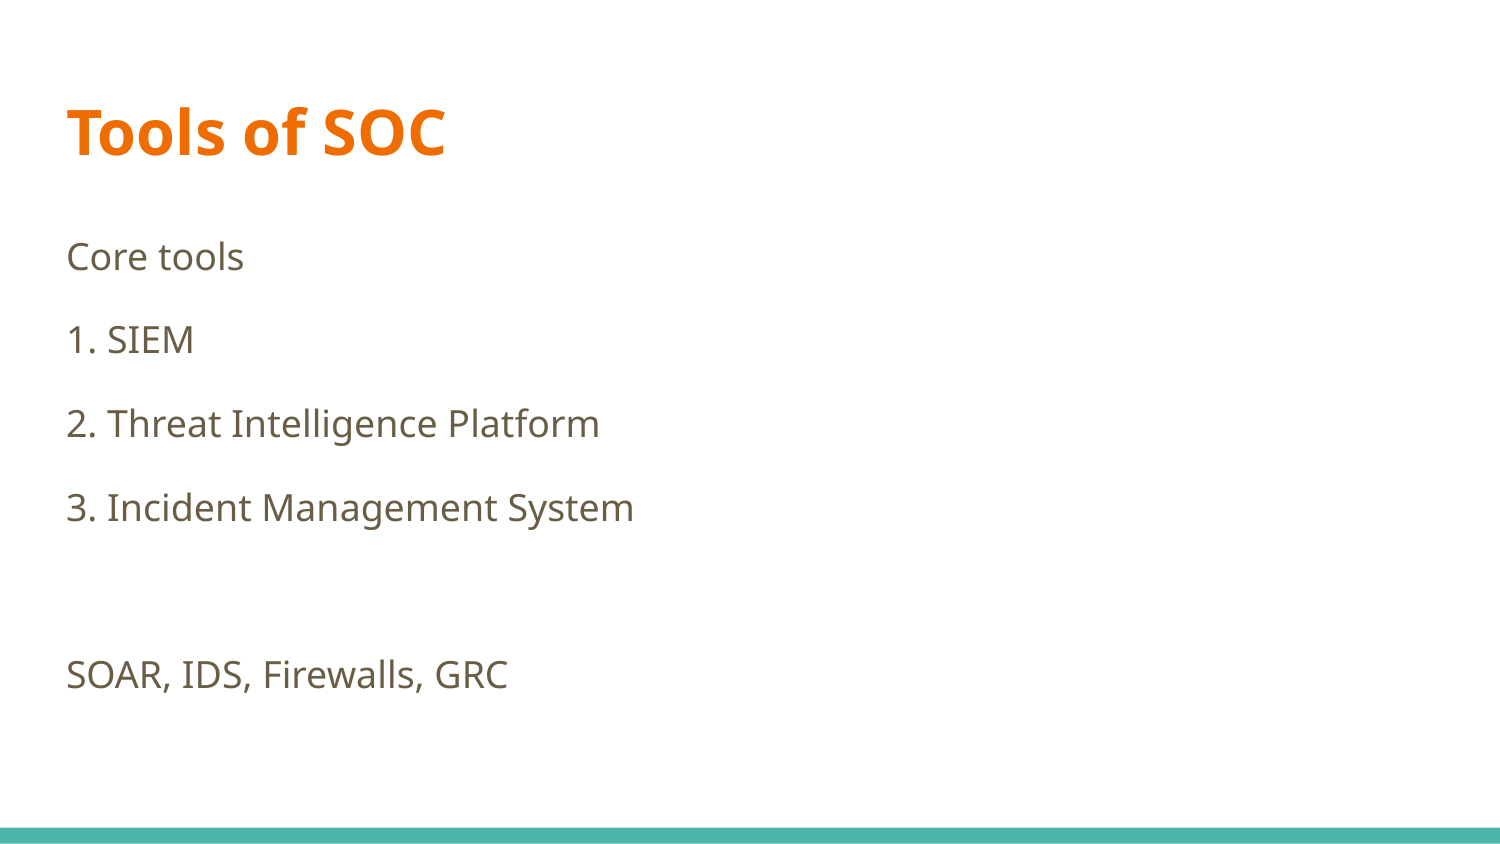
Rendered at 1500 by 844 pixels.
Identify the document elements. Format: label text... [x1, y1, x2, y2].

list Core tools 1. SIEM 2. Threat Intelligence Platform 3. Incident Management System SOAR, IDS, Firewalls, GRC [51, 207, 1449, 750]
title Tools of SOC [51, 72, 1449, 189]
